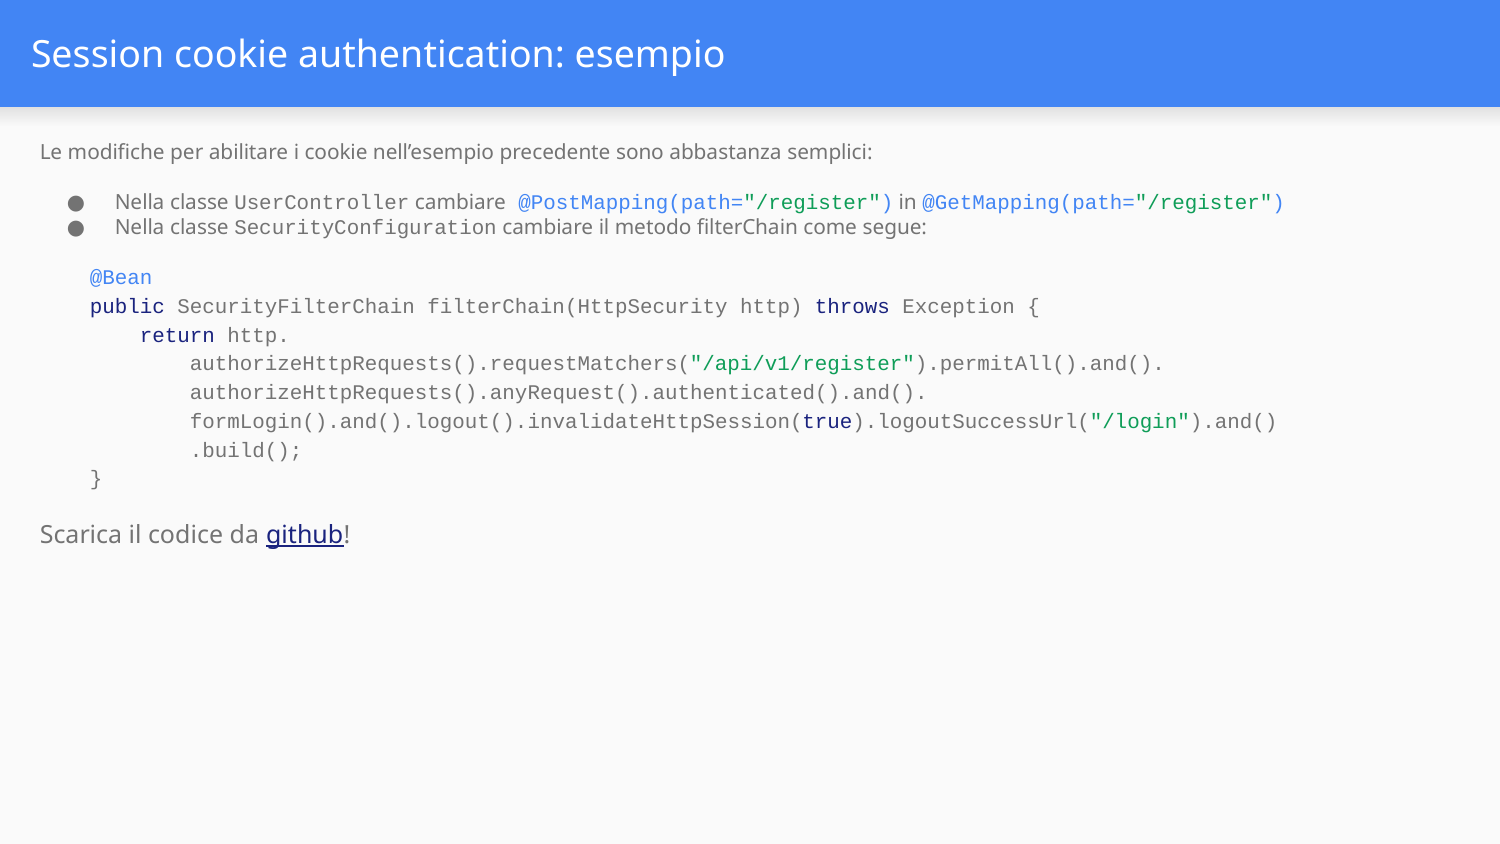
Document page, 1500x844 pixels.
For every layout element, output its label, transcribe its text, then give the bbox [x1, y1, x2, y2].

list Le modifiche per abilitare i cookie nell’esempio precedente sono abbastanza semplici: Nella classe UserController cambiare @PostMapping(path="/register") in @GetMapping(path="/register") Nella classe SecurityConfiguration cambiare il metodo filterChain come segue: @Bean public SecurityFilterChain filterChain(HttpSecurity http) throws Exception { return http. authorizeHttpRequests().requestMatchers("/api/v1/register").permitAll().and(). authorizeHttpRequests().anyRequest().authenticated().and(). formLogin().and().logout().invalidateHttpSession(true).logoutSuccessUrl("/login").and() .build(); } Scarica il codice da github! [24, 124, 1464, 838]
title Session cookie authentication: esempio [16, 2, 1464, 102]
